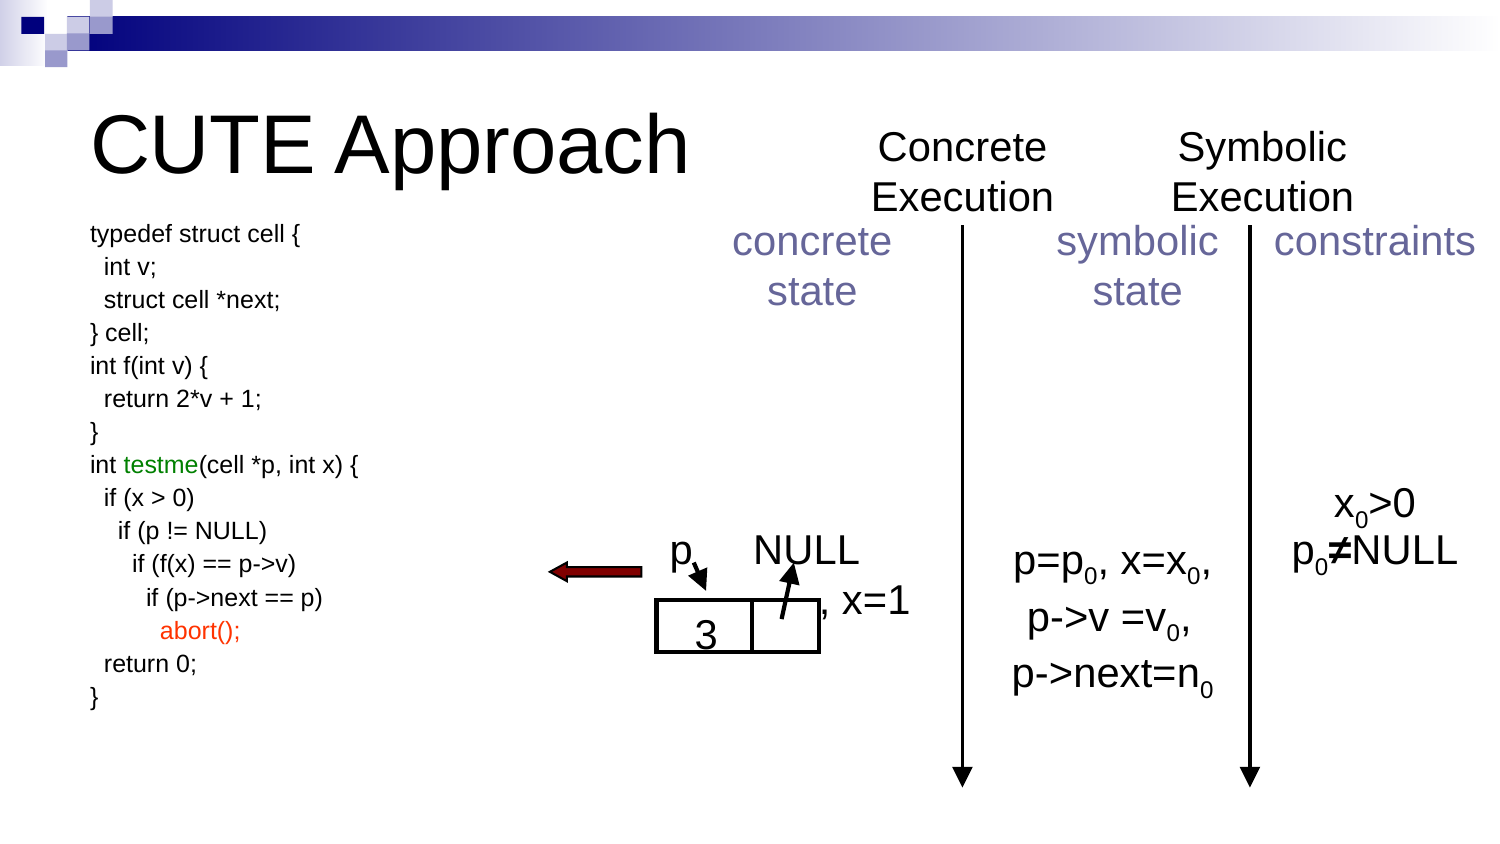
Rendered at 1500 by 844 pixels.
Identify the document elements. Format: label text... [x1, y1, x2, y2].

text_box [549, 515, 1257, 654]
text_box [699, 205, 1500, 293]
text_box Symbolic Execution [1137, 112, 1388, 199]
list typedef struct cell { int v; struct cell *next; } cell; int f(int v) { return 2*v + 1; } int testme(cell *p, int x) { if (x > 0) if (p != NULL) if (f(x) == p->v) if (p->next == p) abort(); return 0; } [75, 215, 738, 722]
text_box p0≠NULL [1257, 515, 1500, 565]
text_box x0>0 [1254, 468, 1500, 515]
text_box Concrete Execution [837, 112, 1088, 199]
title CUTE Approach [75, 56, 1425, 215]
